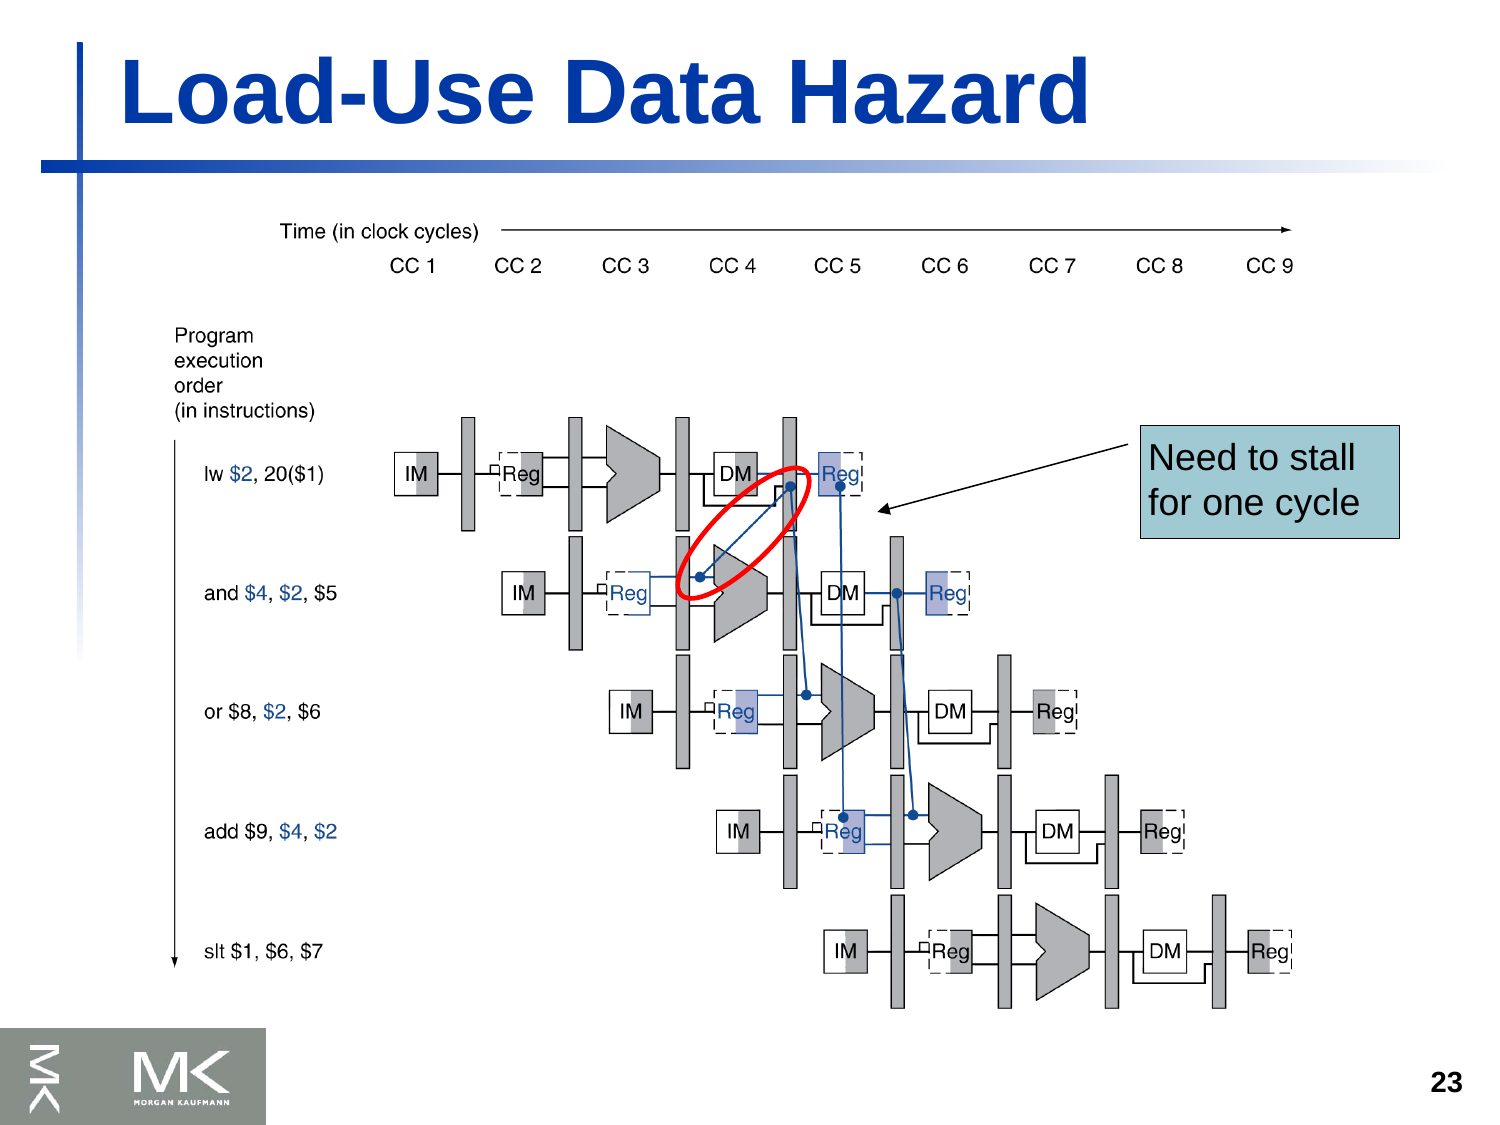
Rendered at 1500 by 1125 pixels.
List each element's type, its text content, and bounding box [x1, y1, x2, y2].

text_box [876, 425, 1400, 539]
slide_number 23 [1420, 1057, 1472, 1107]
title Load-Use Data Hazard [111, 23, 1468, 150]
picture [170, 220, 1293, 1009]
picture [0, 1028, 266, 1125]
